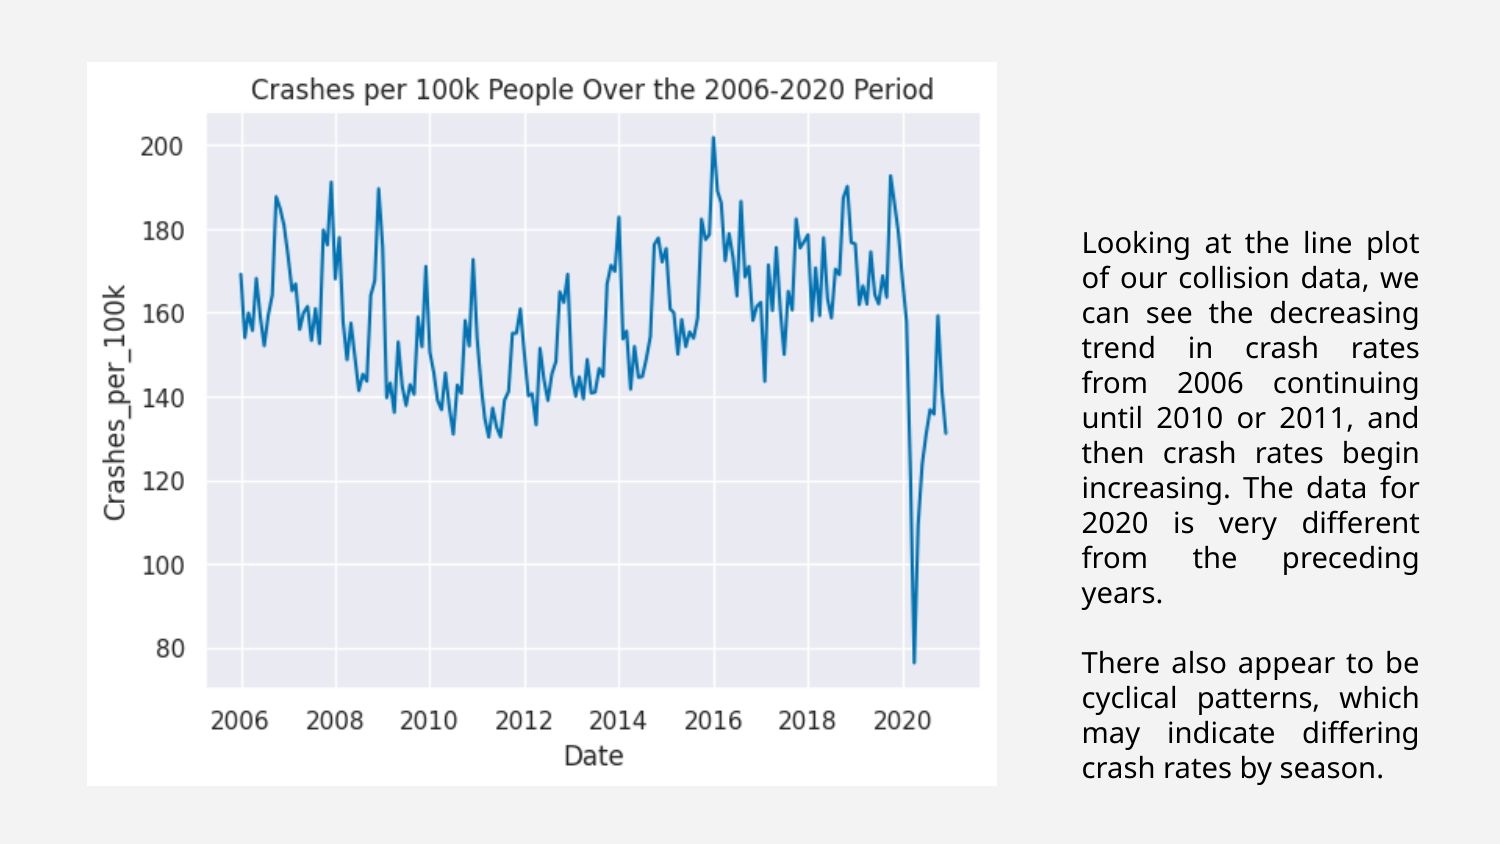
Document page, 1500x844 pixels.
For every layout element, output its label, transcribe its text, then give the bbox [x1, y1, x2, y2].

text_box Looking at the line plot of our collision data, we can see the decreasing trend in crash rates from 2006 continuing until 2010 or 2011, and then crash rates begin increasing. The data for 2020 is very different from the preceding years. There also appear to be cyclical patterns, which may indicate differing crash rates by season. [1066, 209, 1436, 800]
picture [87, 62, 998, 787]
